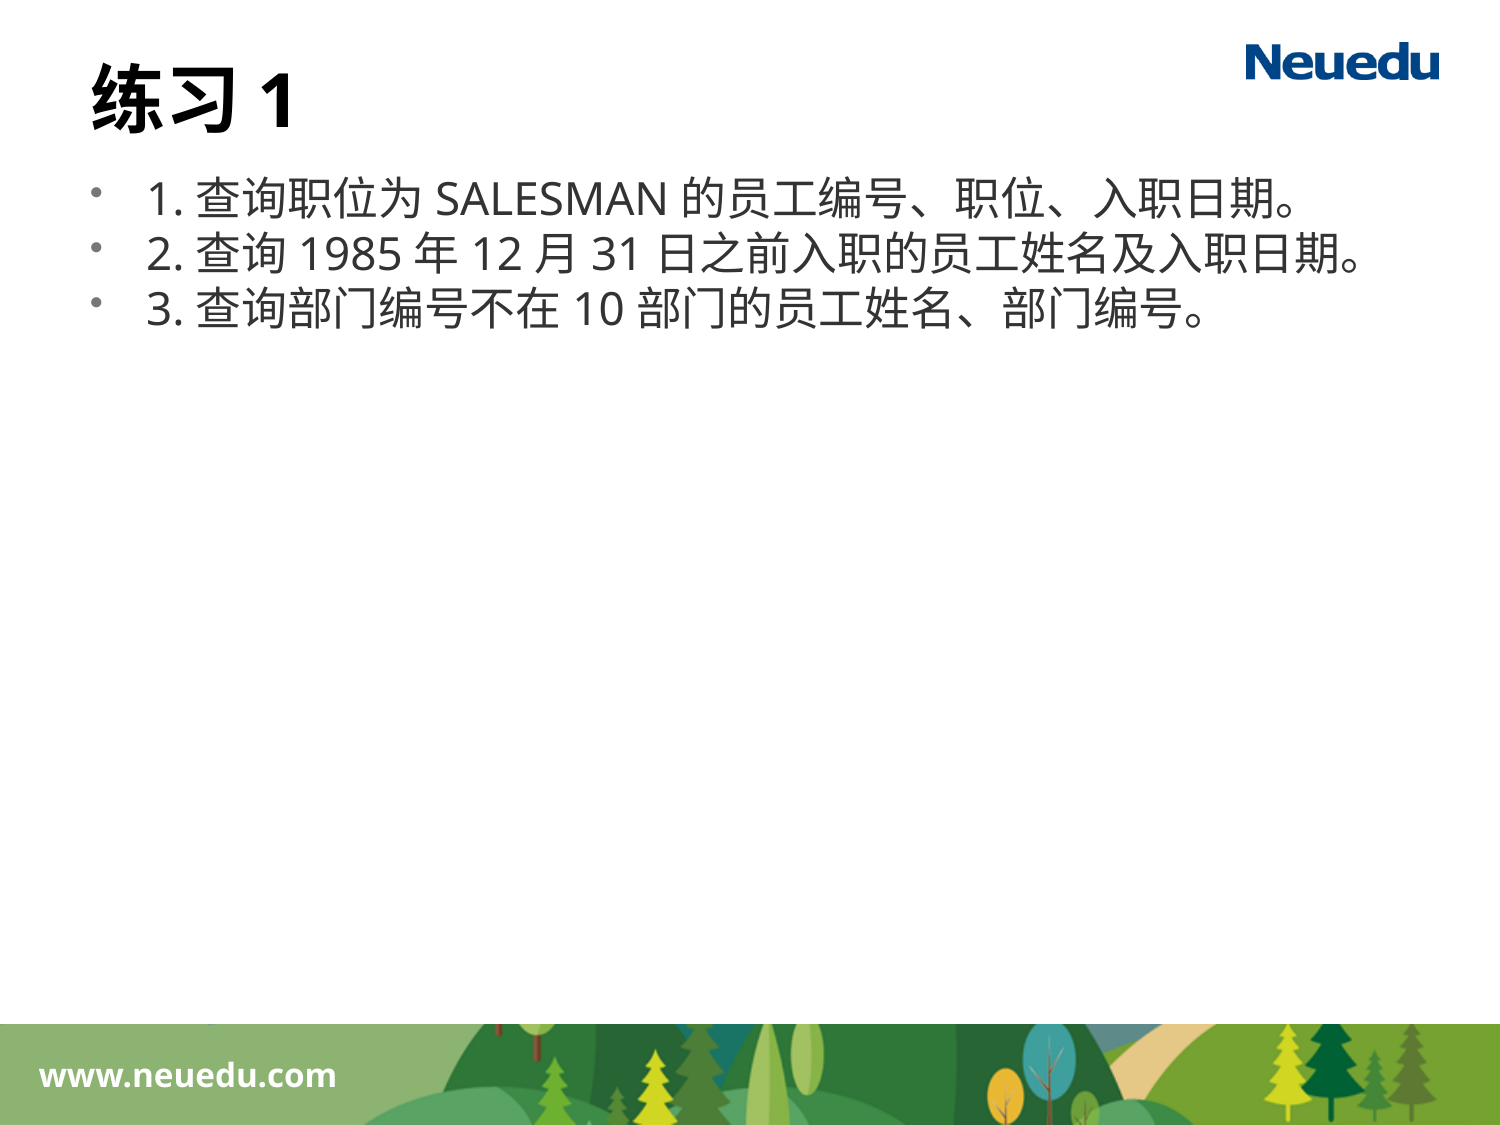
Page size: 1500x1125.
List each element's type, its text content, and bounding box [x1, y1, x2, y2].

picture [1246, 42, 1439, 80]
picture [0, 1024, 1500, 1125]
title 练习1 [75, 45, 1425, 150]
list 1.查询职位为SALESMAN的员工编号、职位、入职日期。 2.查询1985年12月31日之前入职的员工姓名及入职日期。 3.查询部门编号不在10部门的员工姓名、部门编号。 [75, 162, 1425, 1005]
